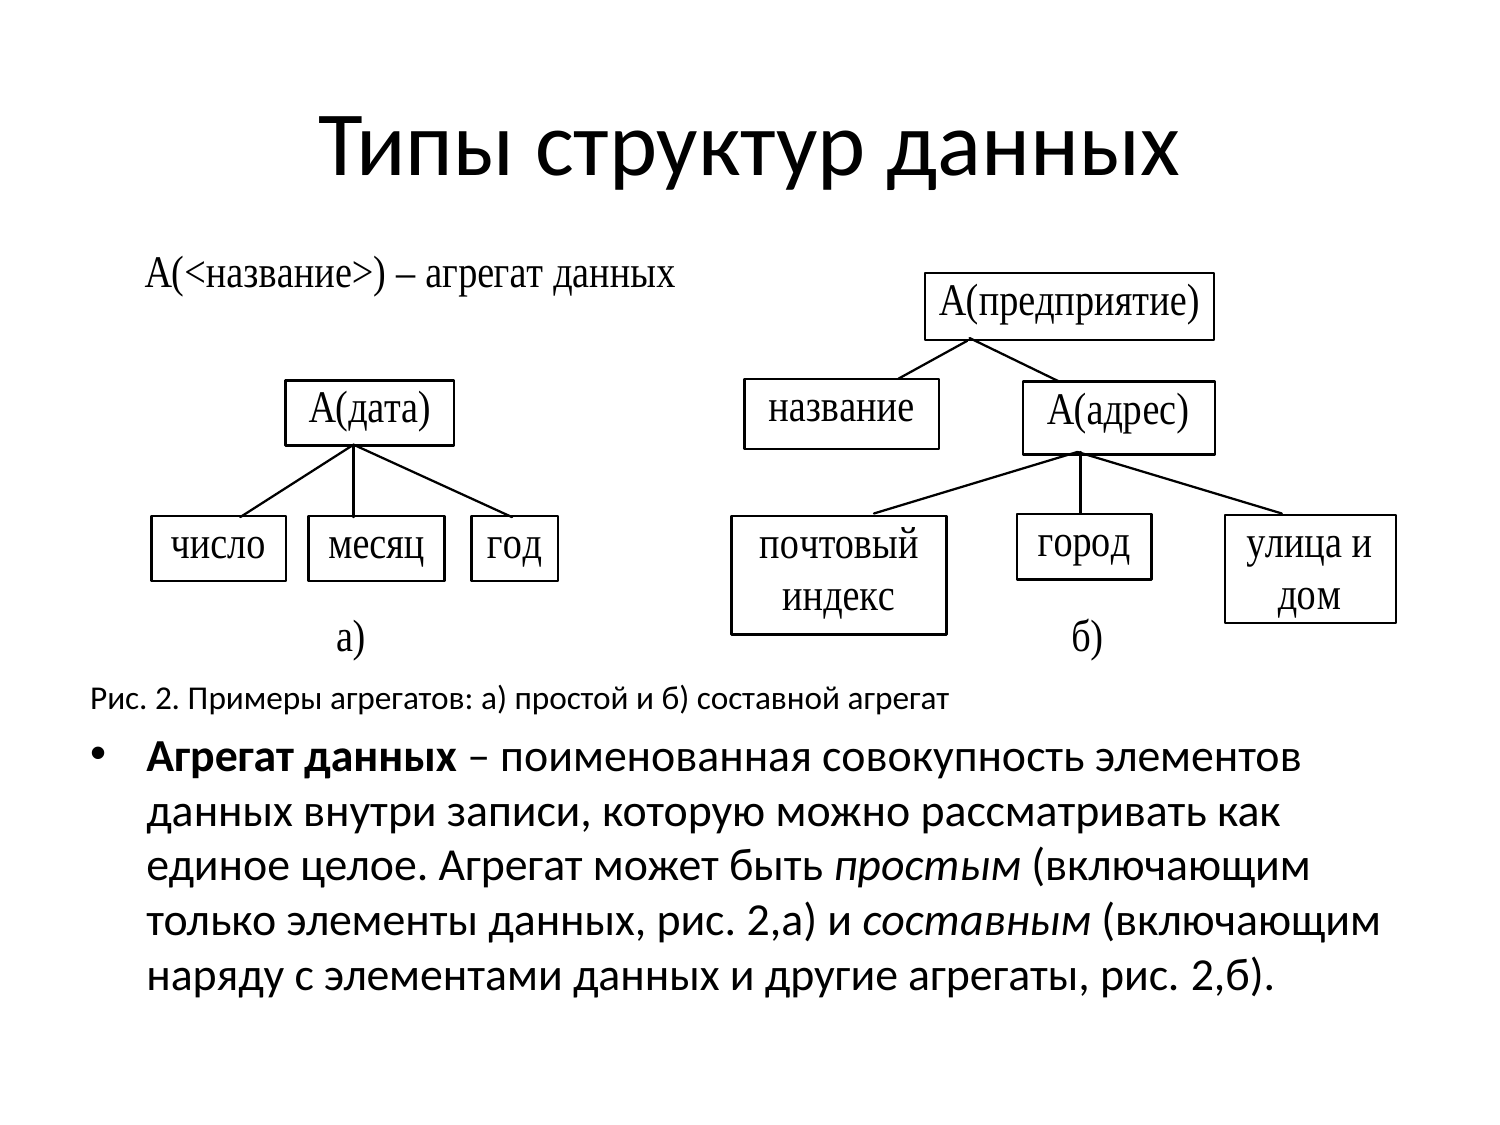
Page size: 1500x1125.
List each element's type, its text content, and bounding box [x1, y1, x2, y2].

list Рис. 2. Примеры агрегатов: а) простой и б) составной агрегат Агрегат данных – поименованная совокупность элементов данных внутри записи, которую можно рассматривать как единое целое. Агрегат может быть простым (включающим только элементы данных, рис. 2,а) и составным (включающим наряду с элементами данных и другие агрегаты, рис. 2,б). [75, 668, 1425, 1083]
title Типы структур данных [75, 45, 1425, 233]
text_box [100, 226, 1424, 693]
